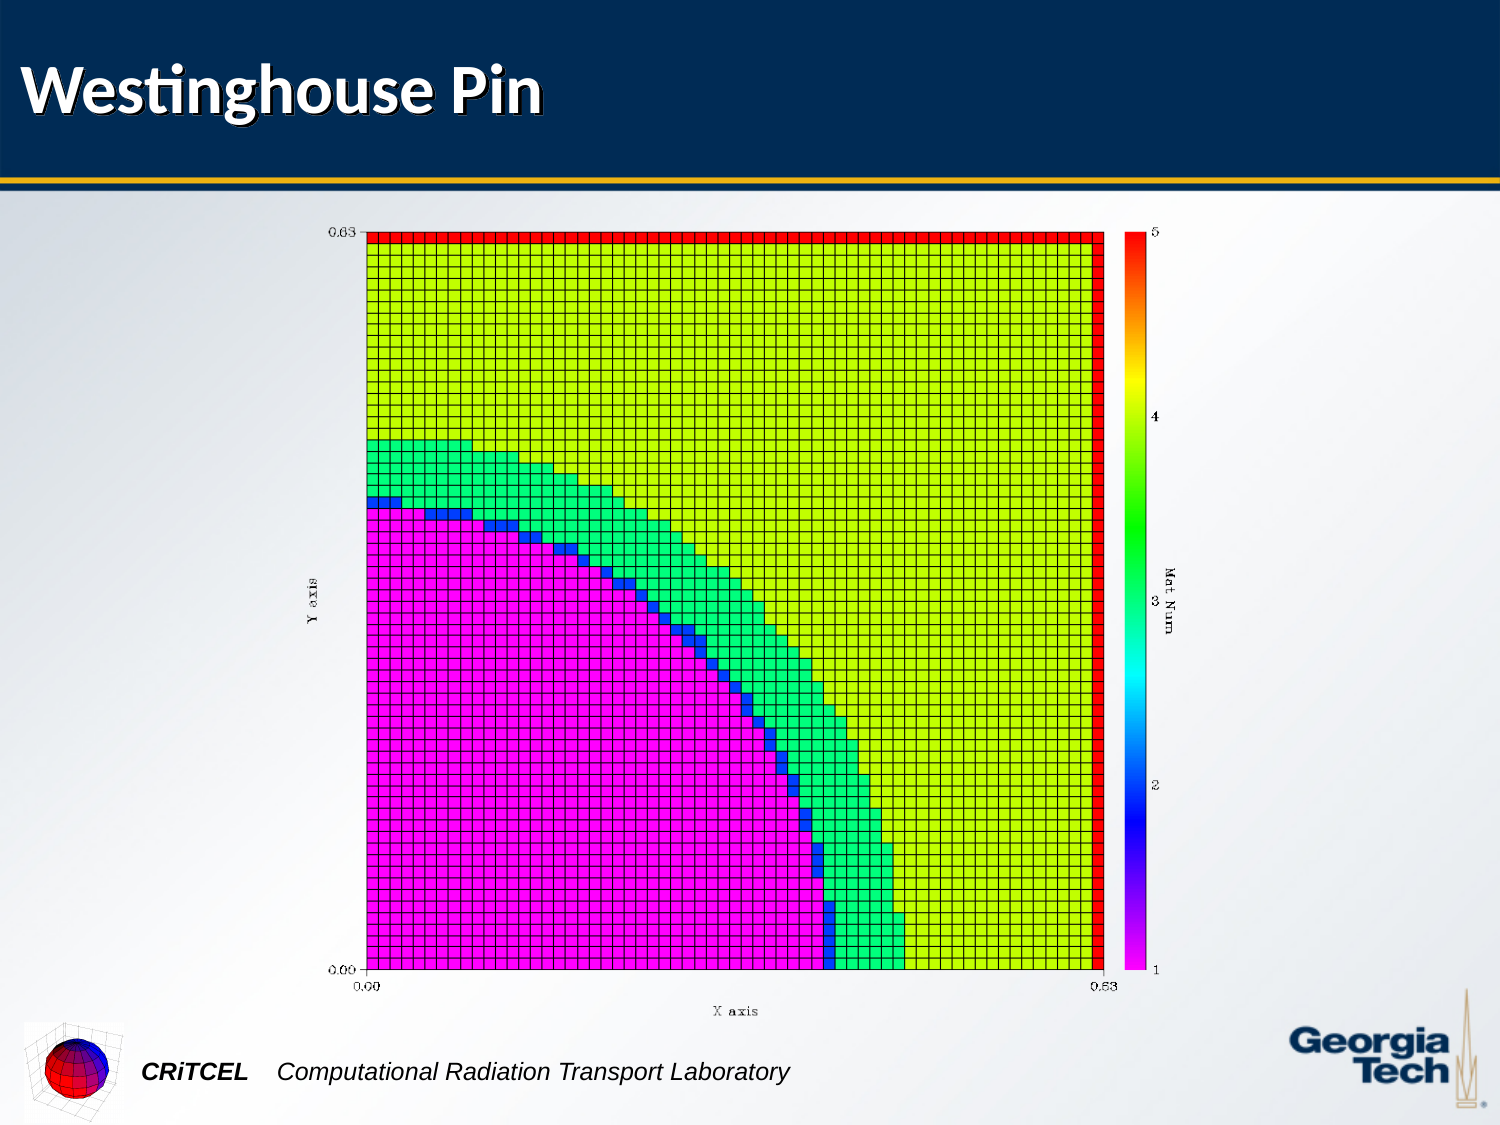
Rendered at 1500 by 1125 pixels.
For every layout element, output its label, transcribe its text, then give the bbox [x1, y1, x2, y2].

picture [0, 0, 1500, 1125]
title Westinghouse Pin [4, 12, 1478, 158]
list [281, 196, 1231, 1023]
